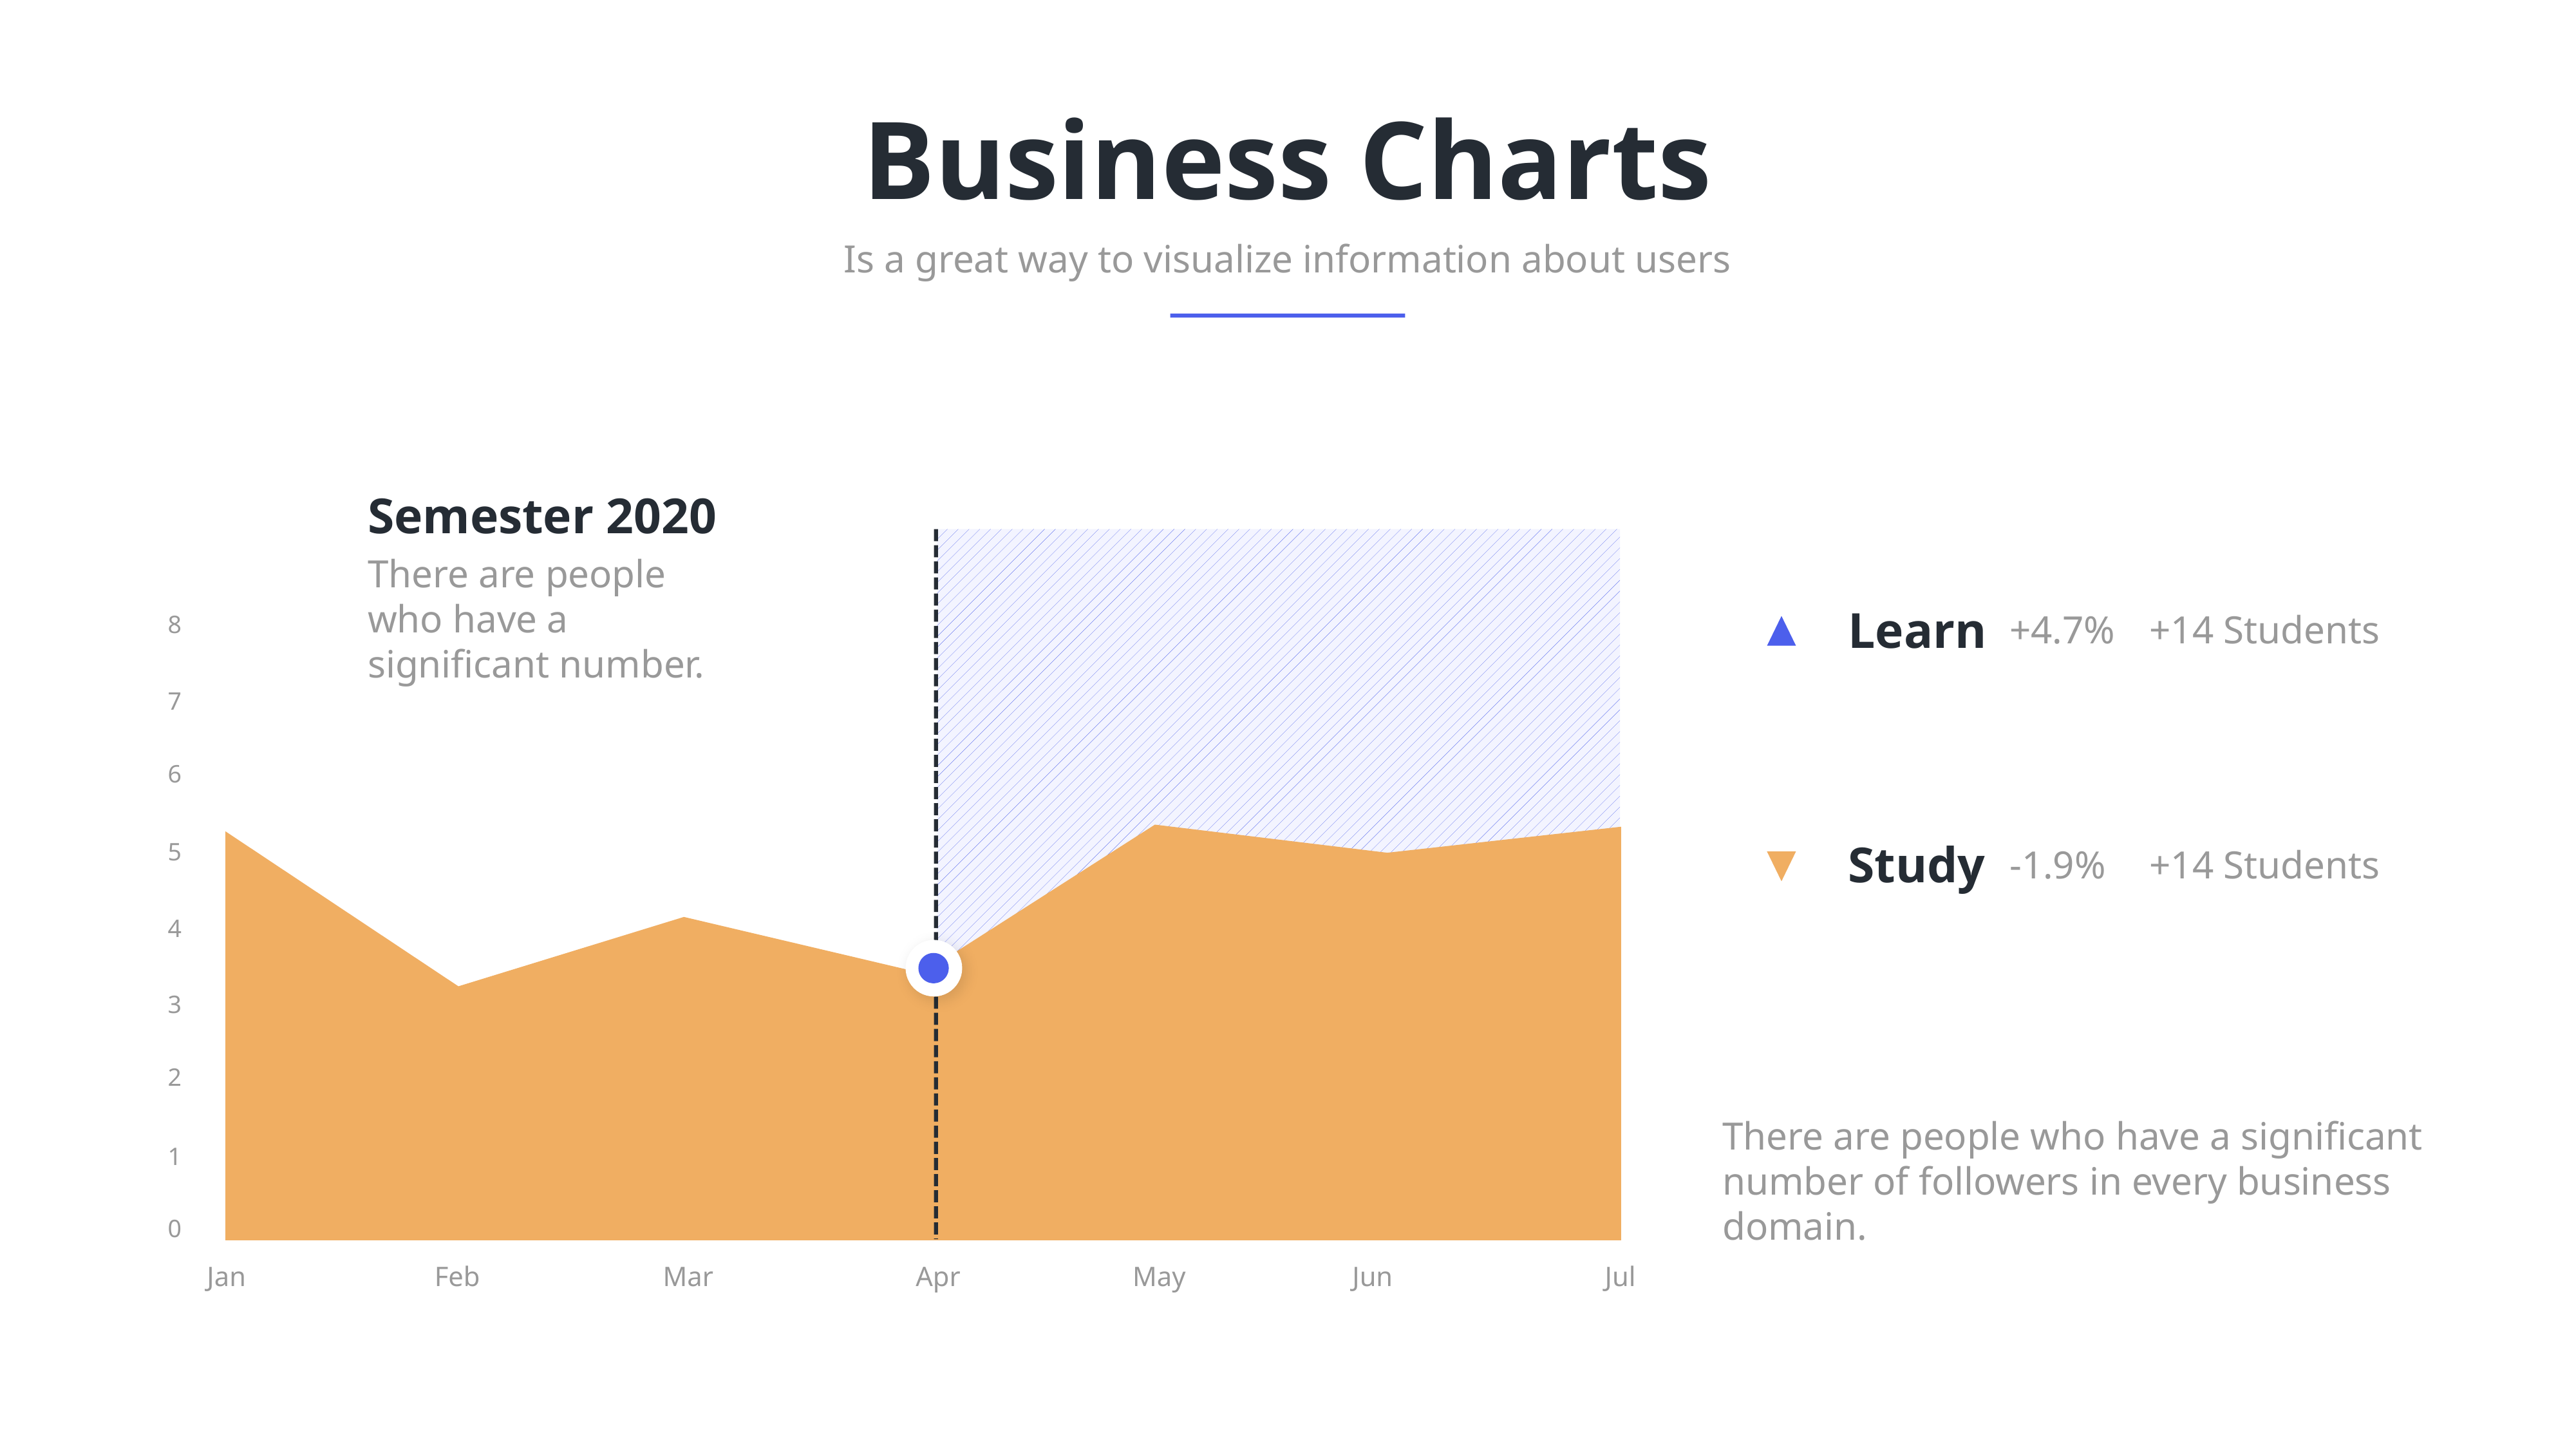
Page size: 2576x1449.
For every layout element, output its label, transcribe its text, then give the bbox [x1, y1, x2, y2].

text_box [1765, 851, 1798, 883]
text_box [664, 87, 1911, 318]
text_box [1712, 770, 2420, 963]
text_box Jun [1314, 1239, 1431, 1297]
text_box Feb [399, 1239, 516, 1297]
text_box -1.9% [2064, 836, 2127, 891]
text_box [1712, 534, 2420, 728]
text_box Study [1838, 829, 2064, 898]
text_box Jan [167, 1239, 285, 1297]
text_box +4.7% [2000, 601, 2127, 656]
text_box There are people who have a significant number of followers in every business domain. [1713, 1108, 2437, 1253]
text_box [224, 824, 1622, 1241]
text_box Apr [879, 1239, 997, 1297]
text_box Jul [1561, 1239, 1679, 1297]
text_box May [1100, 1239, 1218, 1297]
text_box [1765, 614, 1798, 647]
text_box [936, 528, 1621, 946]
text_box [358, 480, 733, 692]
text_box Mar [629, 1239, 747, 1297]
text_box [905, 940, 963, 997]
text_box +14 Students [2139, 601, 2395, 656]
text_box +14 Students [2139, 836, 2395, 891]
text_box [133, 585, 191, 1251]
text_box Learn [1838, 594, 1997, 721]
